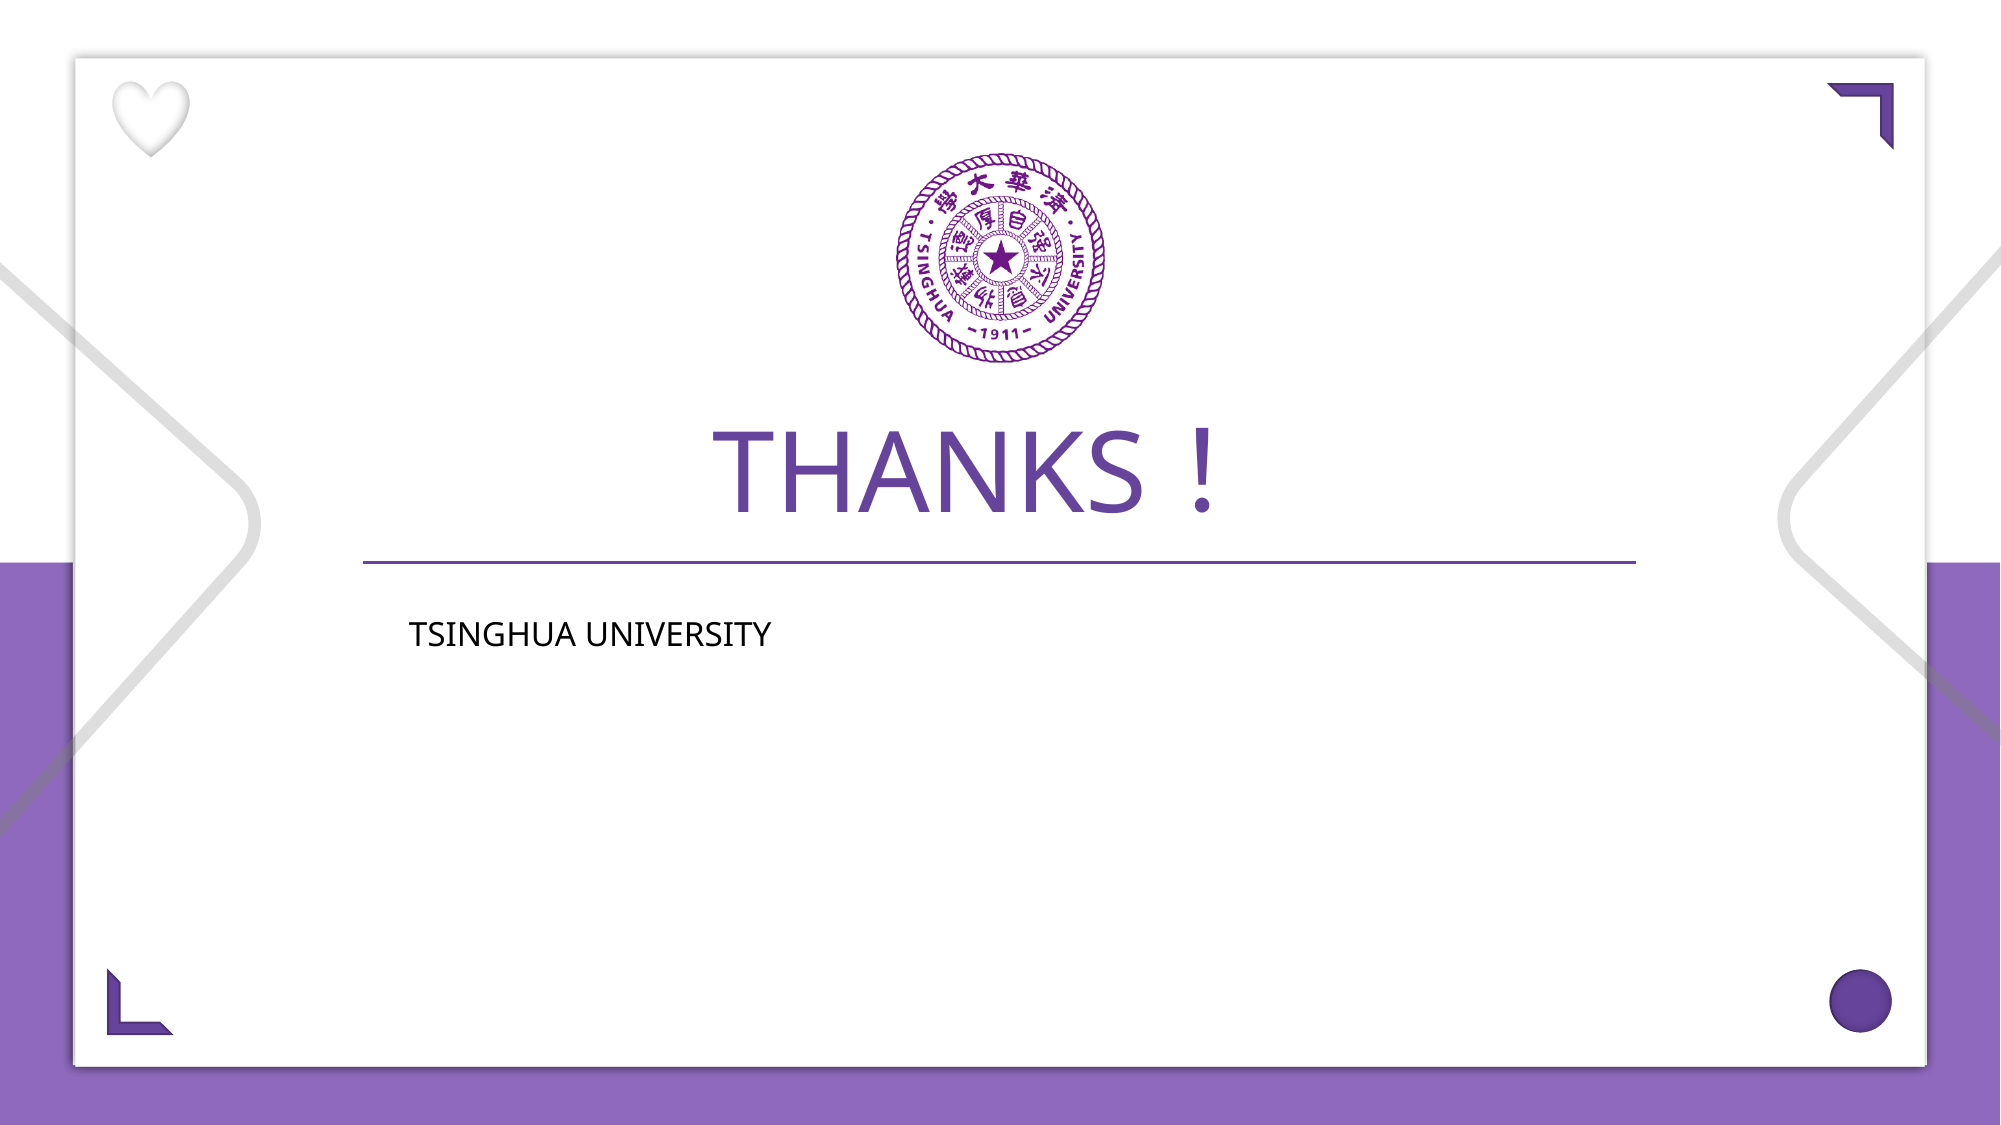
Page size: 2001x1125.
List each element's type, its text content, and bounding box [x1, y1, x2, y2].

picture [896, 153, 1105, 363]
text_box [1782, 254, 2000, 739]
text_box [1827, 83, 1894, 150]
text_box [0, 269, 256, 831]
text_box THANKS！ [309, 393, 1691, 543]
text_box [107, 968, 174, 1036]
text_box [0, 0, 2000, 327]
text_box TSINGHUA UNIVERSITY [394, 585, 1659, 660]
text_box [74, 57, 1926, 1068]
